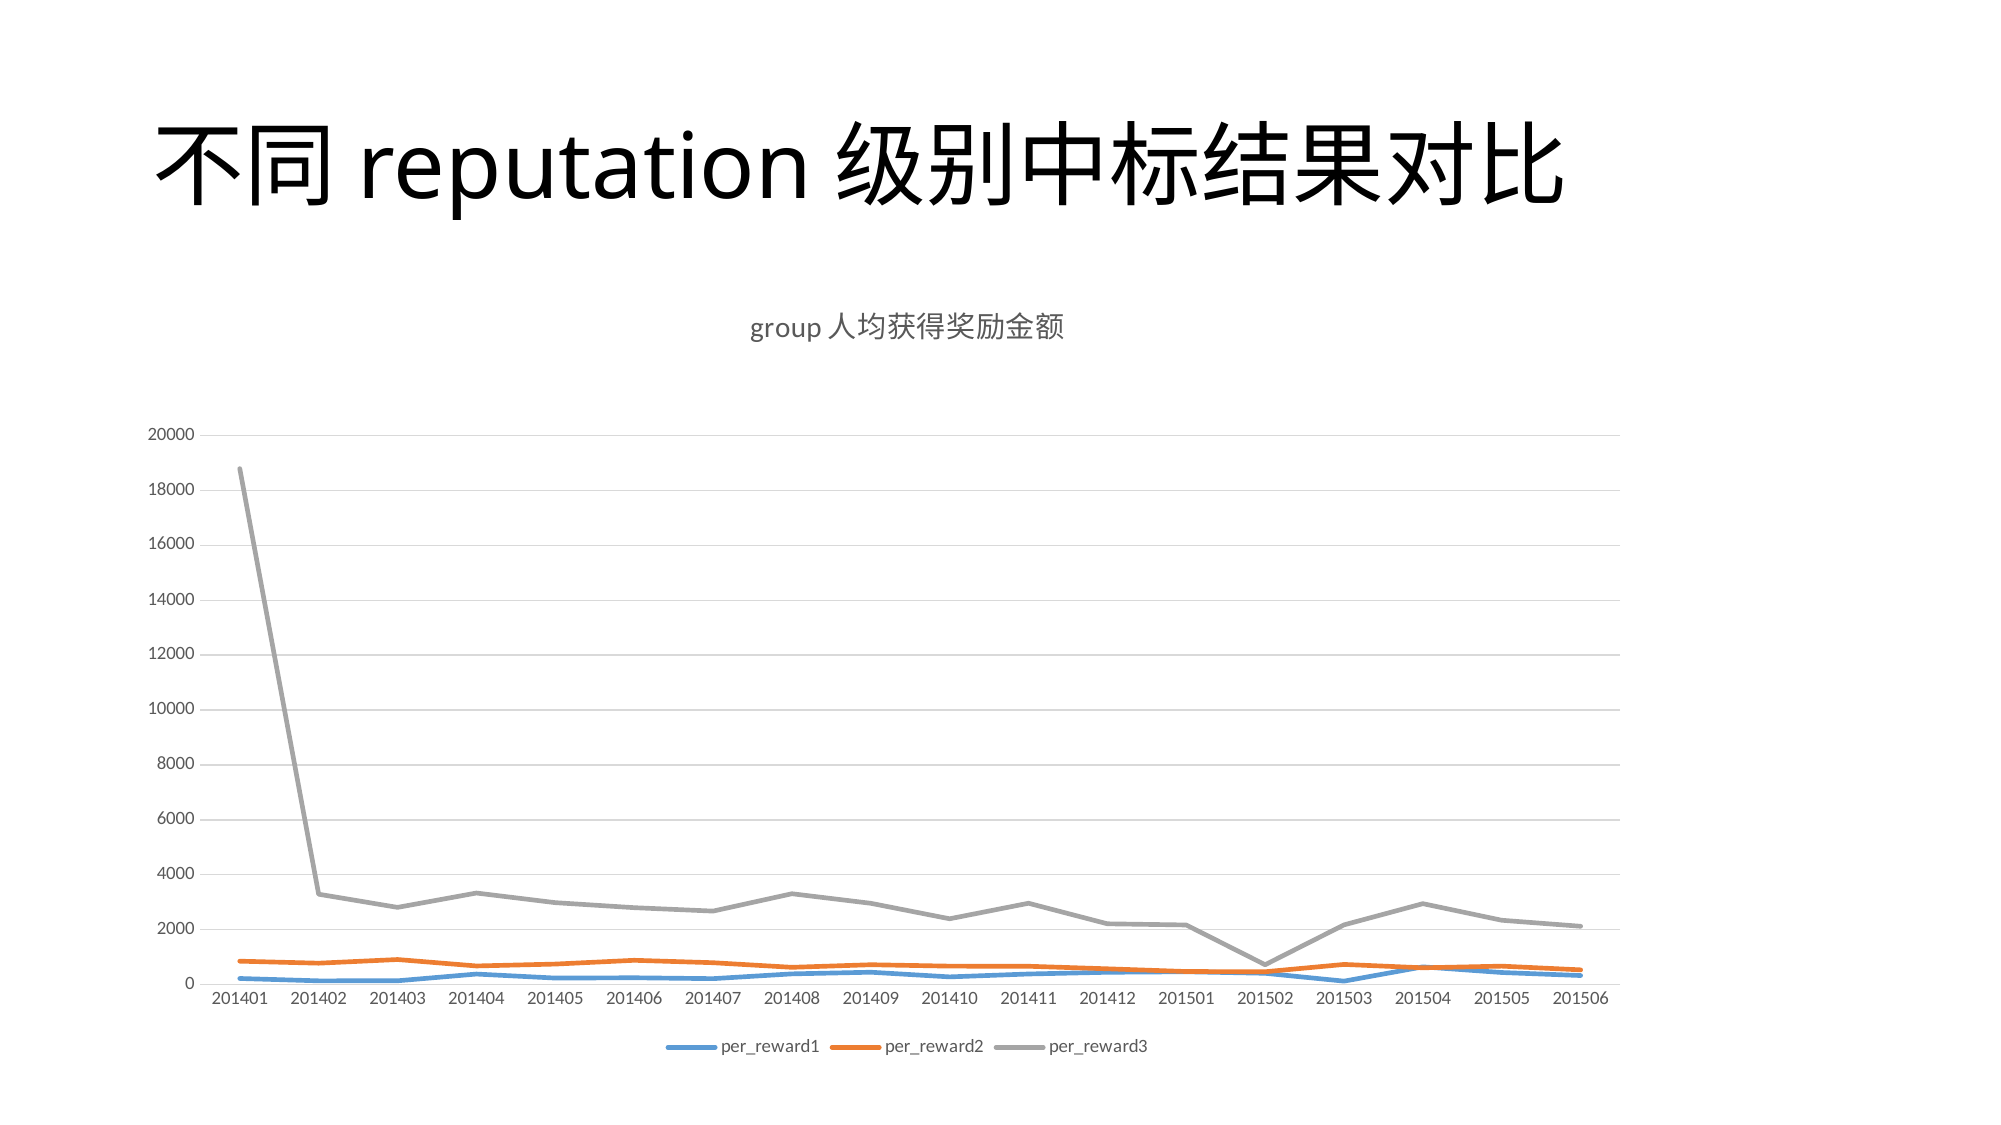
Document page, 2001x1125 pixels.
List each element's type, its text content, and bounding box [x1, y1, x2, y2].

title 不同reputation级别中标结果对比 [137, 59, 1863, 278]
chart [137, 270, 1679, 1063]
